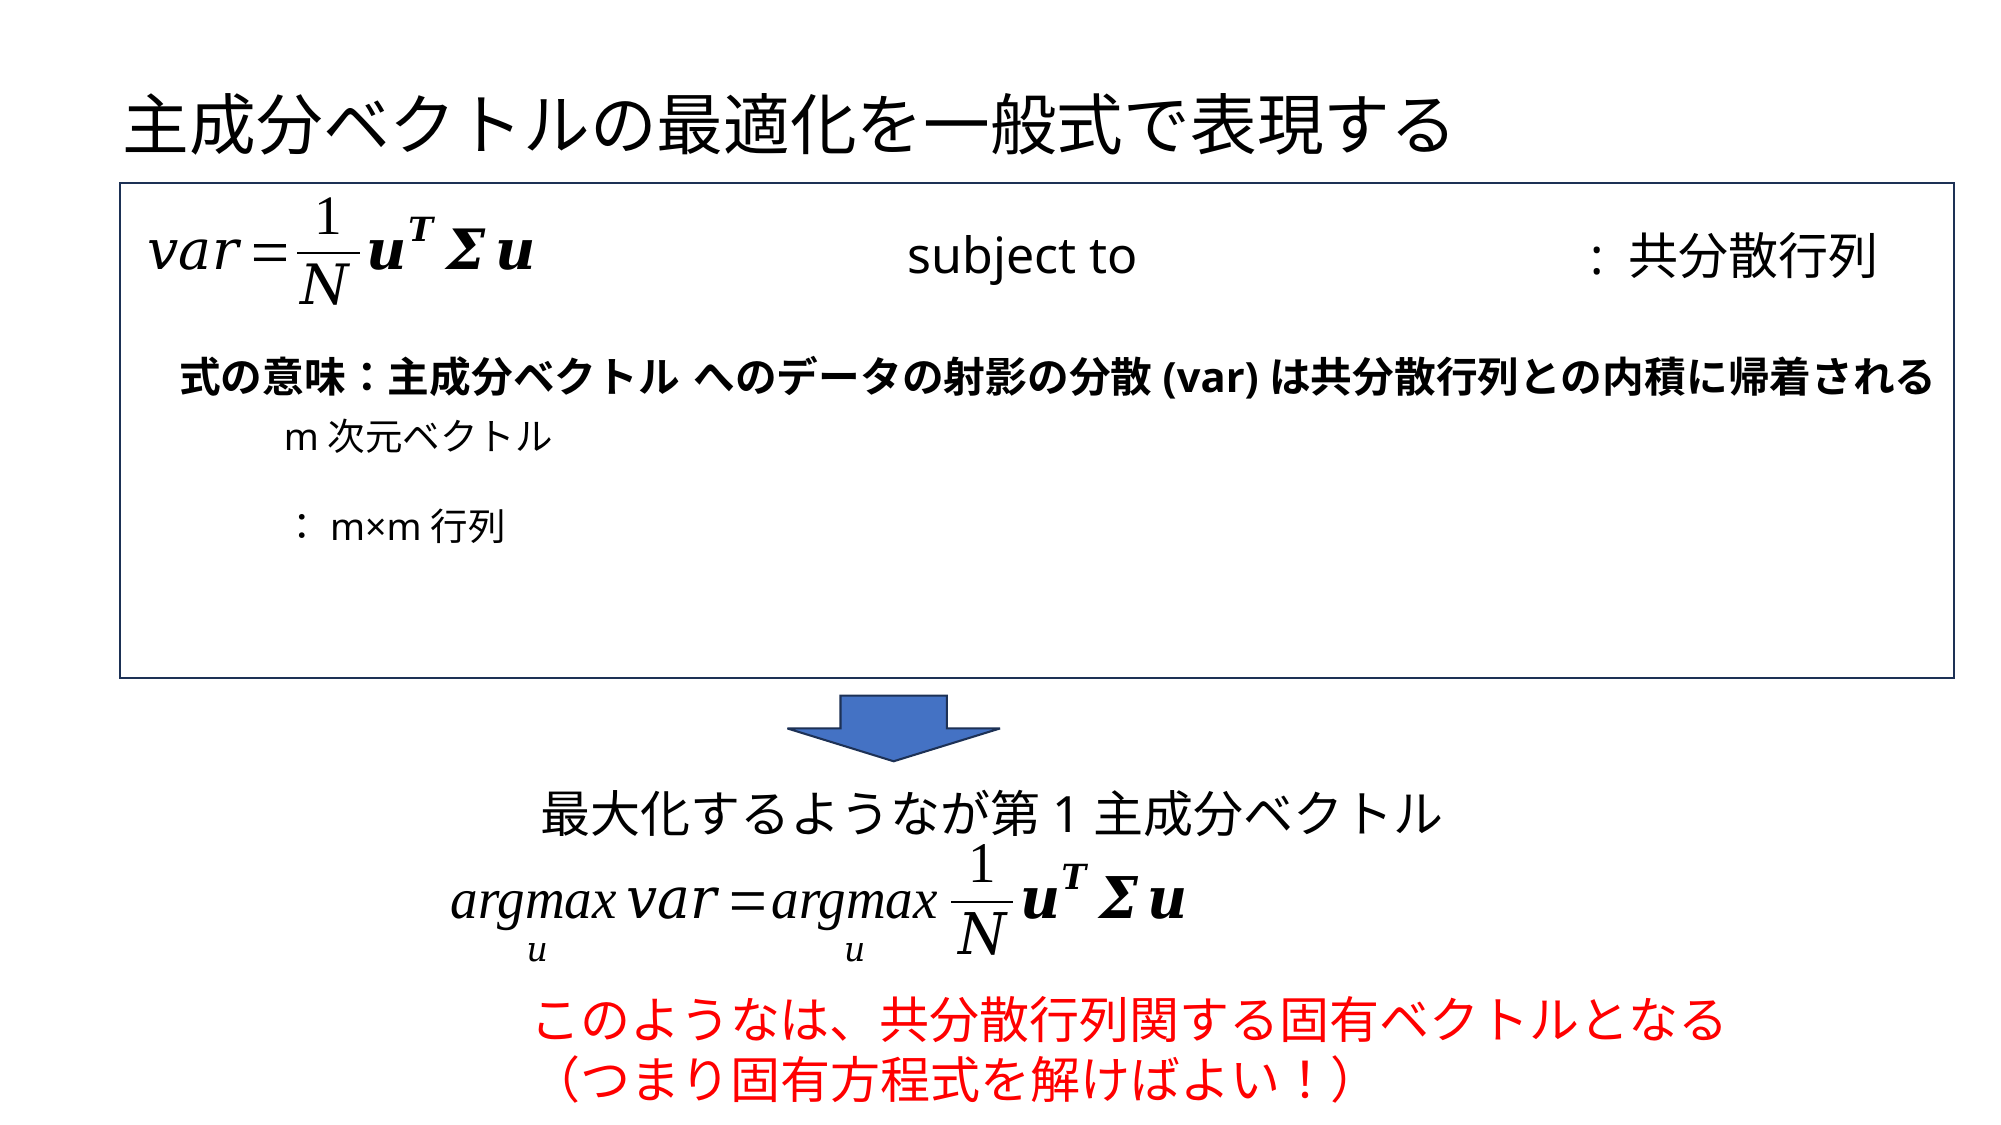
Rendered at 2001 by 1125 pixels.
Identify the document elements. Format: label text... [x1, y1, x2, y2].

text_box [787, 694, 1001, 763]
text_box 主成分ベクトルの最適化を一般式で表現する [108, 75, 1473, 171]
text_box [119, 182, 1955, 679]
